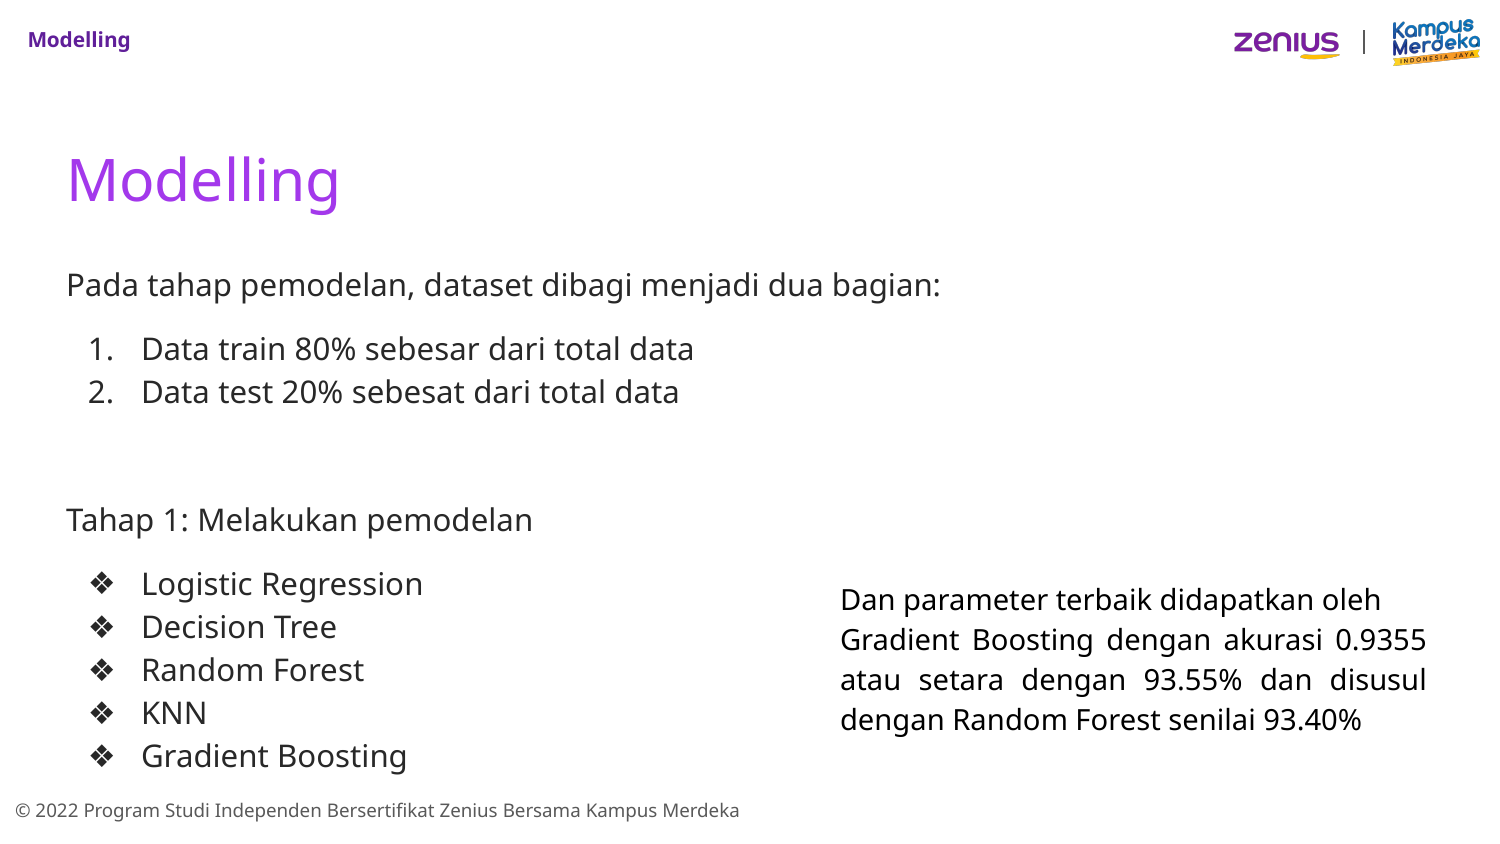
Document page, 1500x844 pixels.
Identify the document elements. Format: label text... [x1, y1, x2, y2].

list Pada tahap pemodelan, dataset dibagi menjadi dua bagian: Data train 80% sebesar dari total data Data test 20% sebesat dari total data Tahap 1: Melakukan pemodelan Logistic Regression Decision Tree Random Forest KNN Gradient Boosting [51, 245, 1399, 787]
text_box © 2022 Program Studi Independen Bersertifikat Zenius Bersama Kampus Merdeka [0, 787, 1468, 833]
text_box Dan parameter terbaik didapatkan oleh Gradient Boosting dengan akurasi 0.9355 atau setara dengan 93.55% dan disusul dengan Random Forest senilai 93.40% [825, 561, 1443, 752]
title Modelling [51, 110, 1443, 245]
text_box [1230, 15, 1480, 69]
text_box Modelling [12, 14, 1011, 65]
